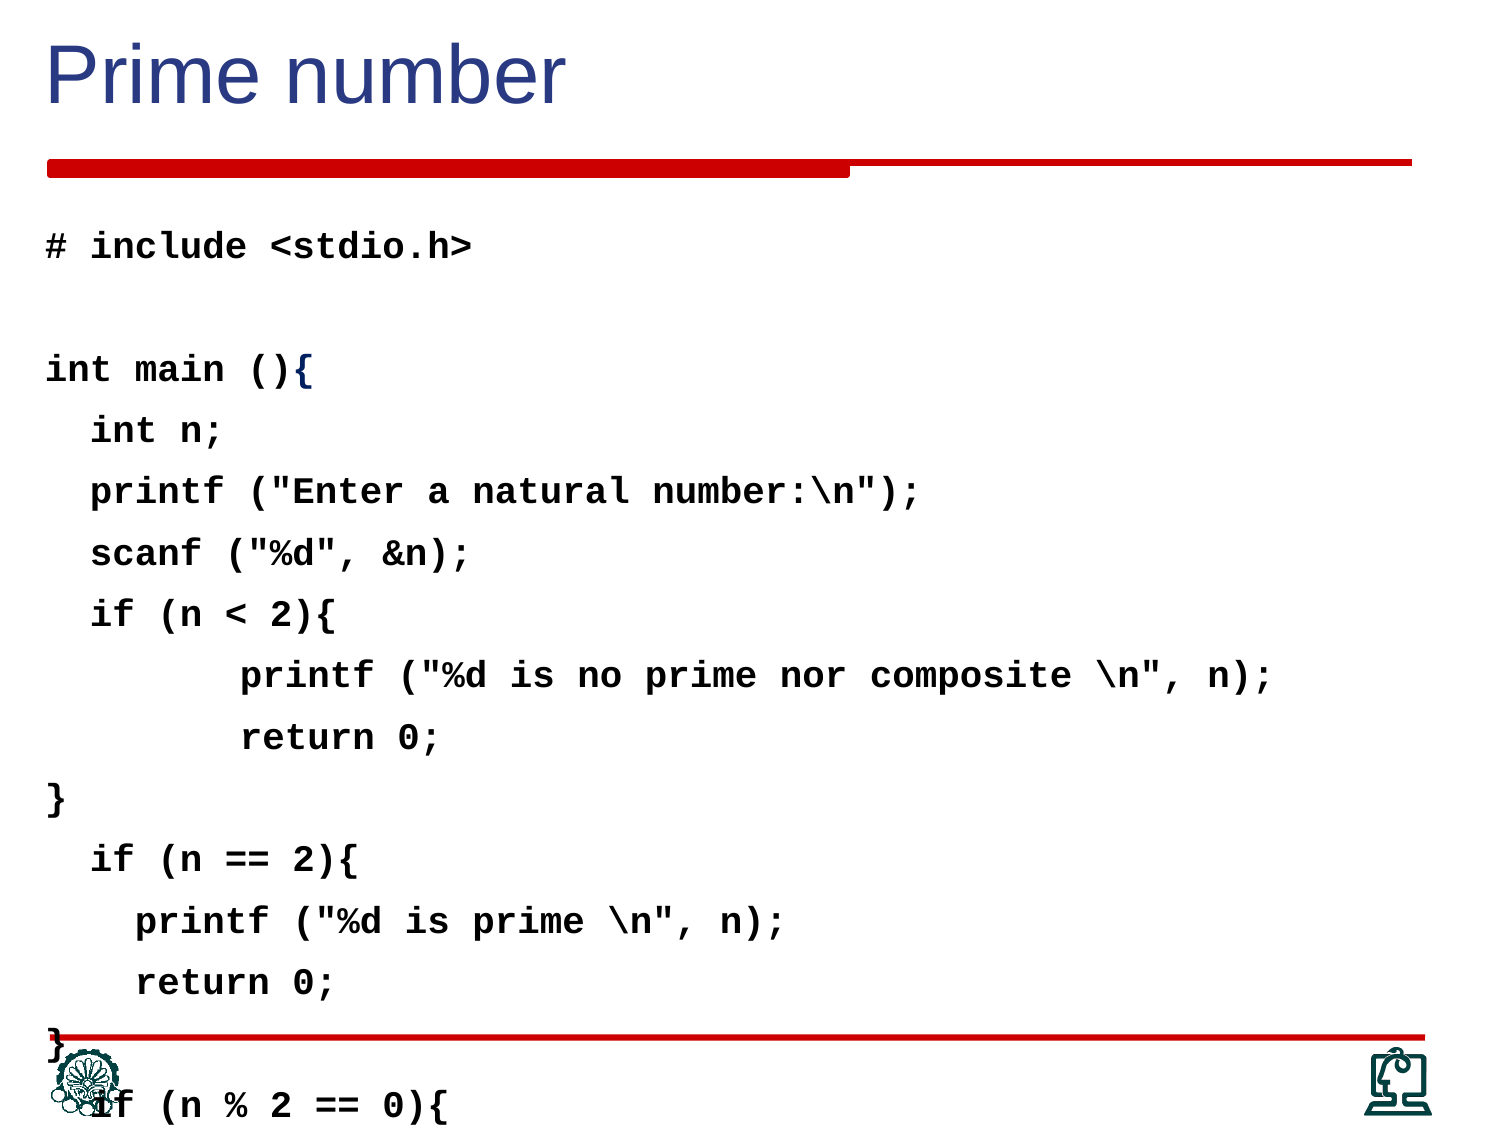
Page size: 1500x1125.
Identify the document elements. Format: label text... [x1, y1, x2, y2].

picture [1362, 1045, 1438, 1119]
picture [50, 1047, 125, 1118]
title Prime number [44, 31, 1425, 123]
subtitle # include <stdio.h> int main (){ int n; printf ("Enter a natural number:\n"); scanf ("%d", &n); if (n < 2){ printf ("%d is no prime nor composite \n", n); return 0; } if (n == 2){ printf ("%d is prime \n", n); return 0; } if (n % 2 == 0){ printf ("%d is not prime \n", n); return 0; } … [44, 226, 1425, 1005]
